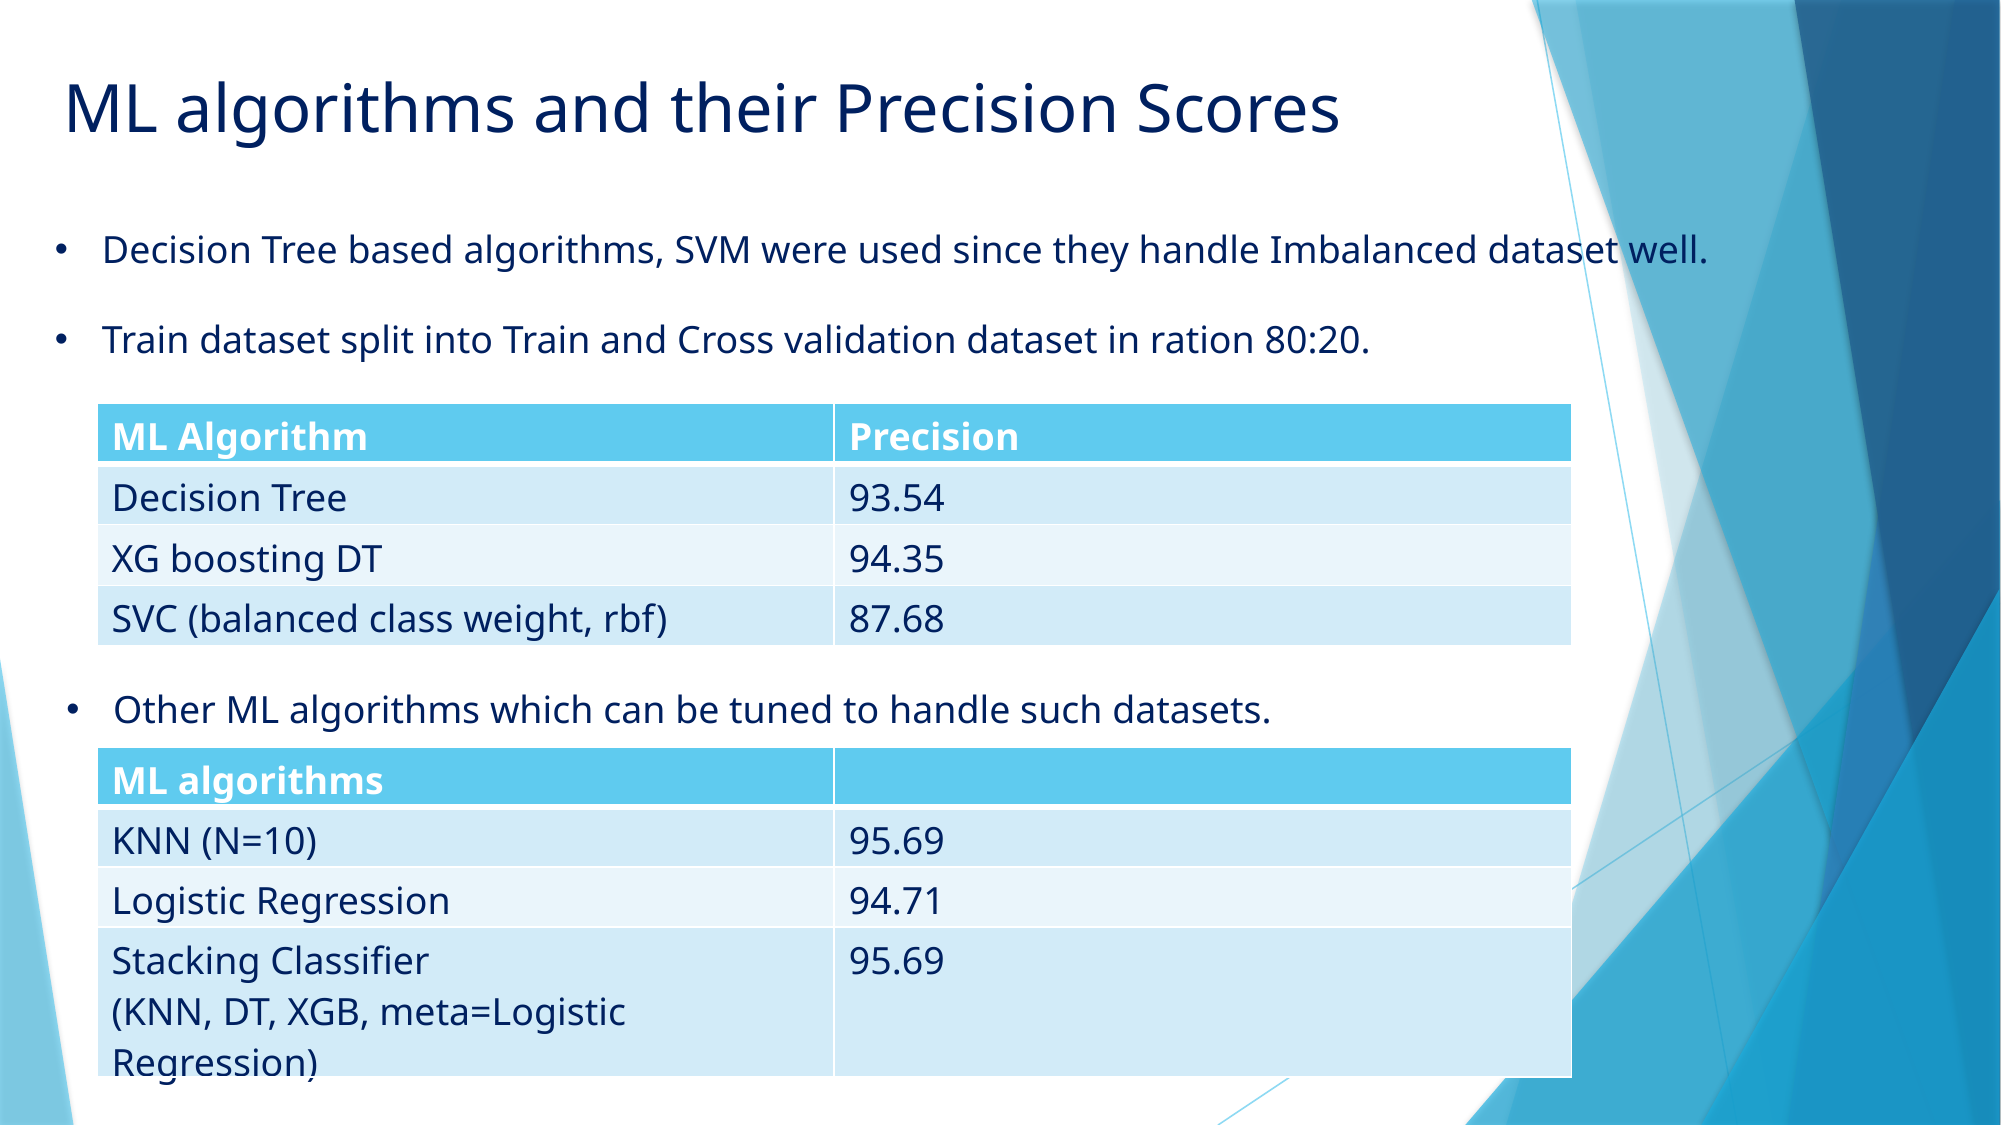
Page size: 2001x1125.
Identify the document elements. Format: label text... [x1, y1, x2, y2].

table_cell 95.69 [835, 928, 1571, 1076]
table_cell 94.35 [835, 525, 1571, 585]
table_cell XG boosting DT [98, 525, 833, 585]
text_box ML algorithms and their Precision Scores [48, 58, 1358, 154]
table_cell Stacking Classifier (KNN, DT, XGB, meta=Logistic Regression) [98, 928, 833, 1076]
table_cell KNN (N=10) [98, 810, 833, 866]
table_cell 95.69 [835, 810, 1571, 866]
table_header [835, 748, 1571, 804]
table_cell Logistic Regression [98, 868, 833, 926]
table_header ML Algorithm [98, 404, 833, 461]
table_cell 94.71 [835, 868, 1571, 926]
table_cell 87.68 [835, 586, 1571, 645]
text_box Decision Tree based algorithms, SVM were used since they handle Imbalanced dataset well. Train dataset split into Train and Cross validation dataset in ration 80:20. [40, 218, 1725, 369]
table_cell SVC (balanced class weight, rbf) [98, 586, 833, 645]
table_header Precision [835, 404, 1571, 461]
table_cell 93.54 [835, 467, 1571, 524]
table_header ML algorithms [98, 748, 833, 804]
table_cell Decision Tree [98, 467, 833, 524]
text_box Other ML algorithms which can be tuned to handle such datasets. [51, 678, 1288, 739]
